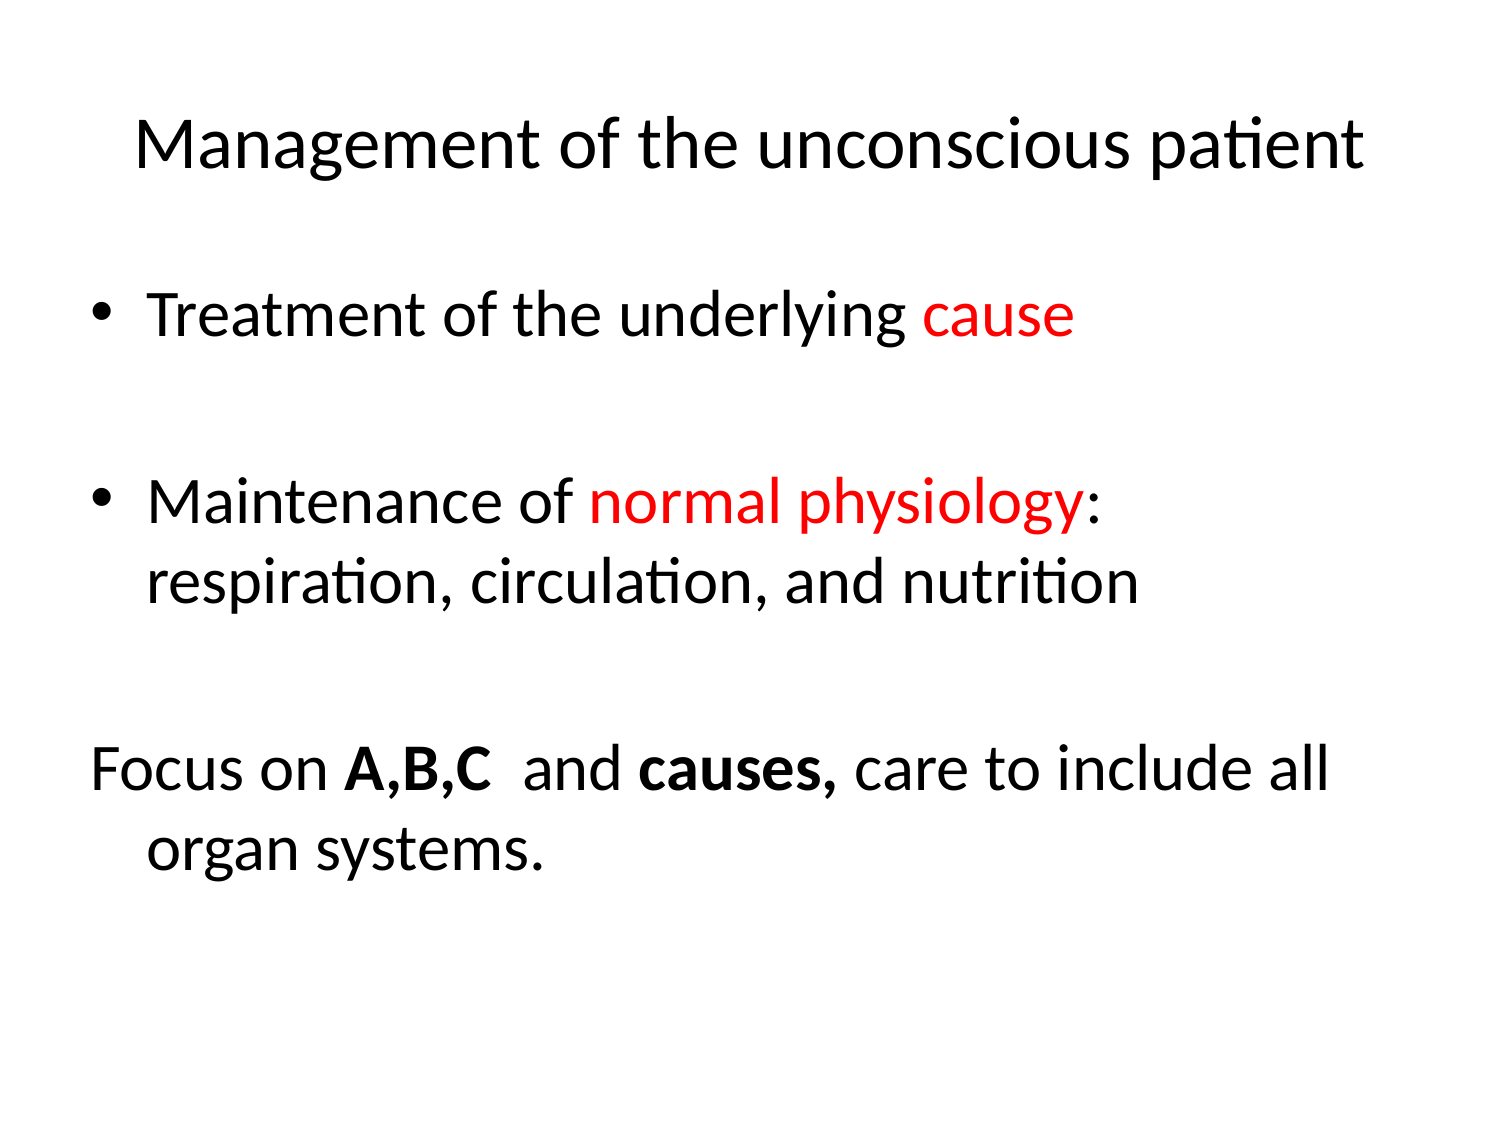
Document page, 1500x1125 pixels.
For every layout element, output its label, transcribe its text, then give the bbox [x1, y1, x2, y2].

list Treatment of the underlying cause Maintenance of normal physiology: respiration, circulation, and nutrition Focus on A,B,C and causes, care to include all organ systems. [75, 262, 1425, 1075]
title Management of the unconscious patient [75, 45, 1425, 233]
